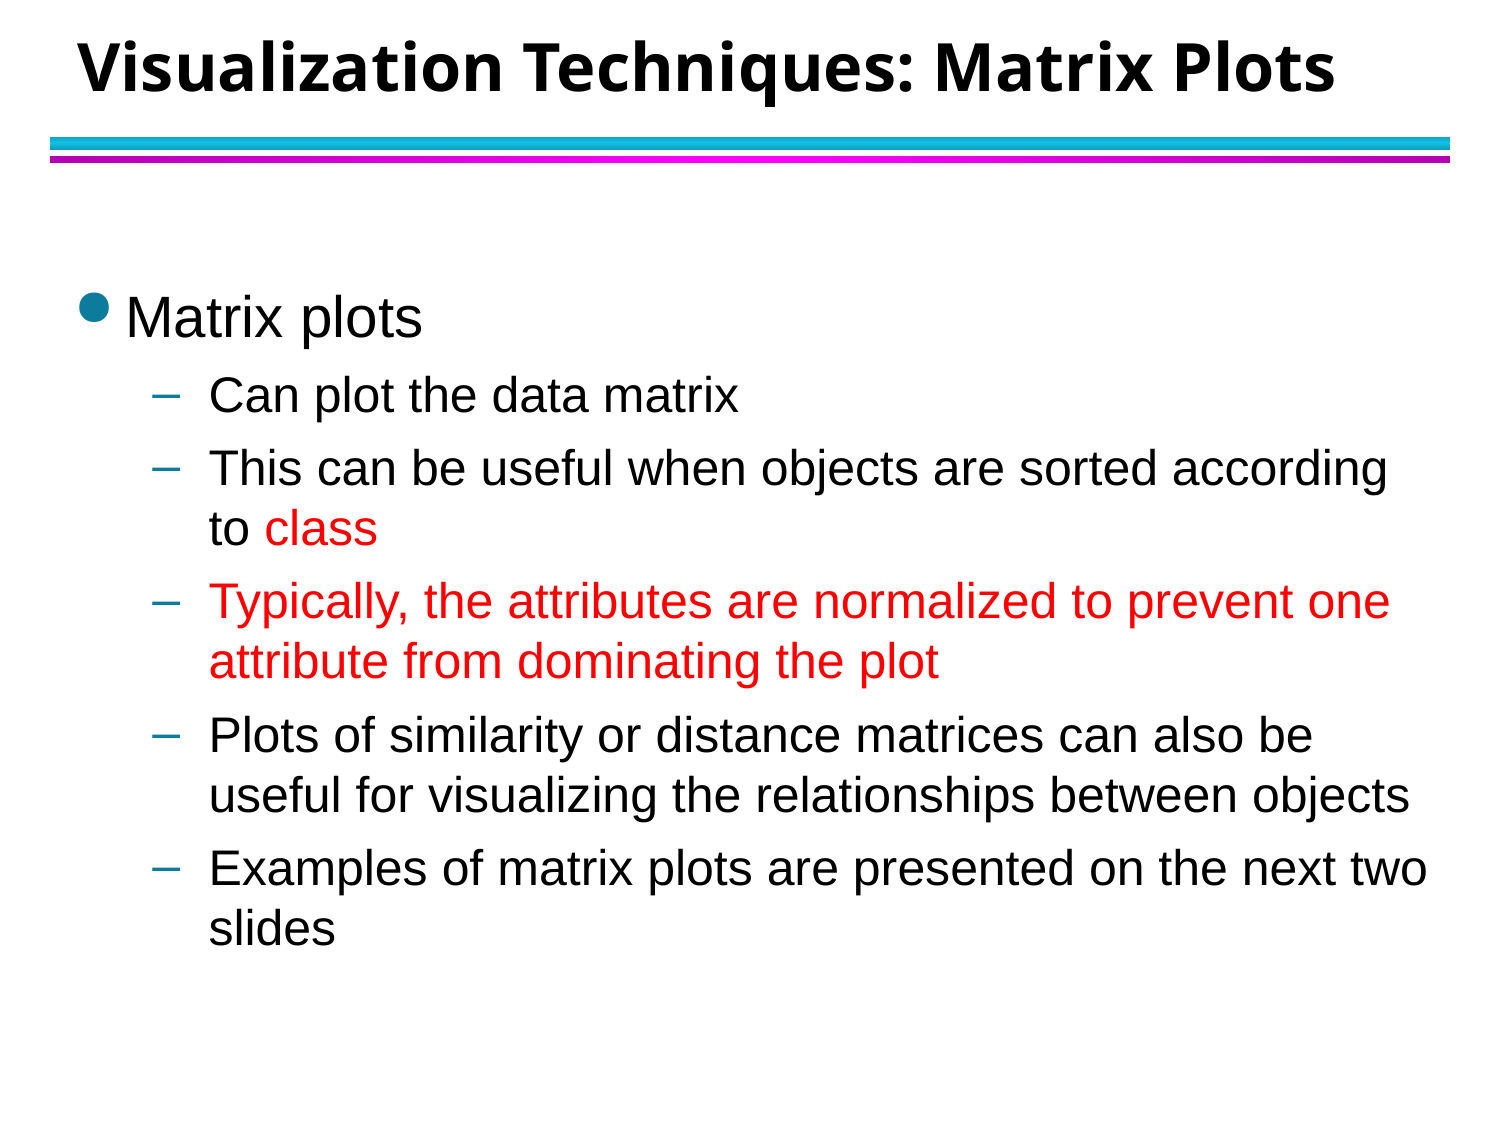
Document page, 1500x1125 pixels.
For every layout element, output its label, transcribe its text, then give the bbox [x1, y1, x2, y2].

list Matrix plots Can plot the data matrix This can be useful when objects are sorted according to class Typically, the attributes are normalized to prevent one attribute from dominating the plot Plots of similarity or distance matrices can also be useful for visualizing the relationships between objects Examples of matrix plots are presented on the next two slides [62, 187, 1445, 963]
title Visualization Techniques: Matrix Plots [62, 24, 1421, 113]
